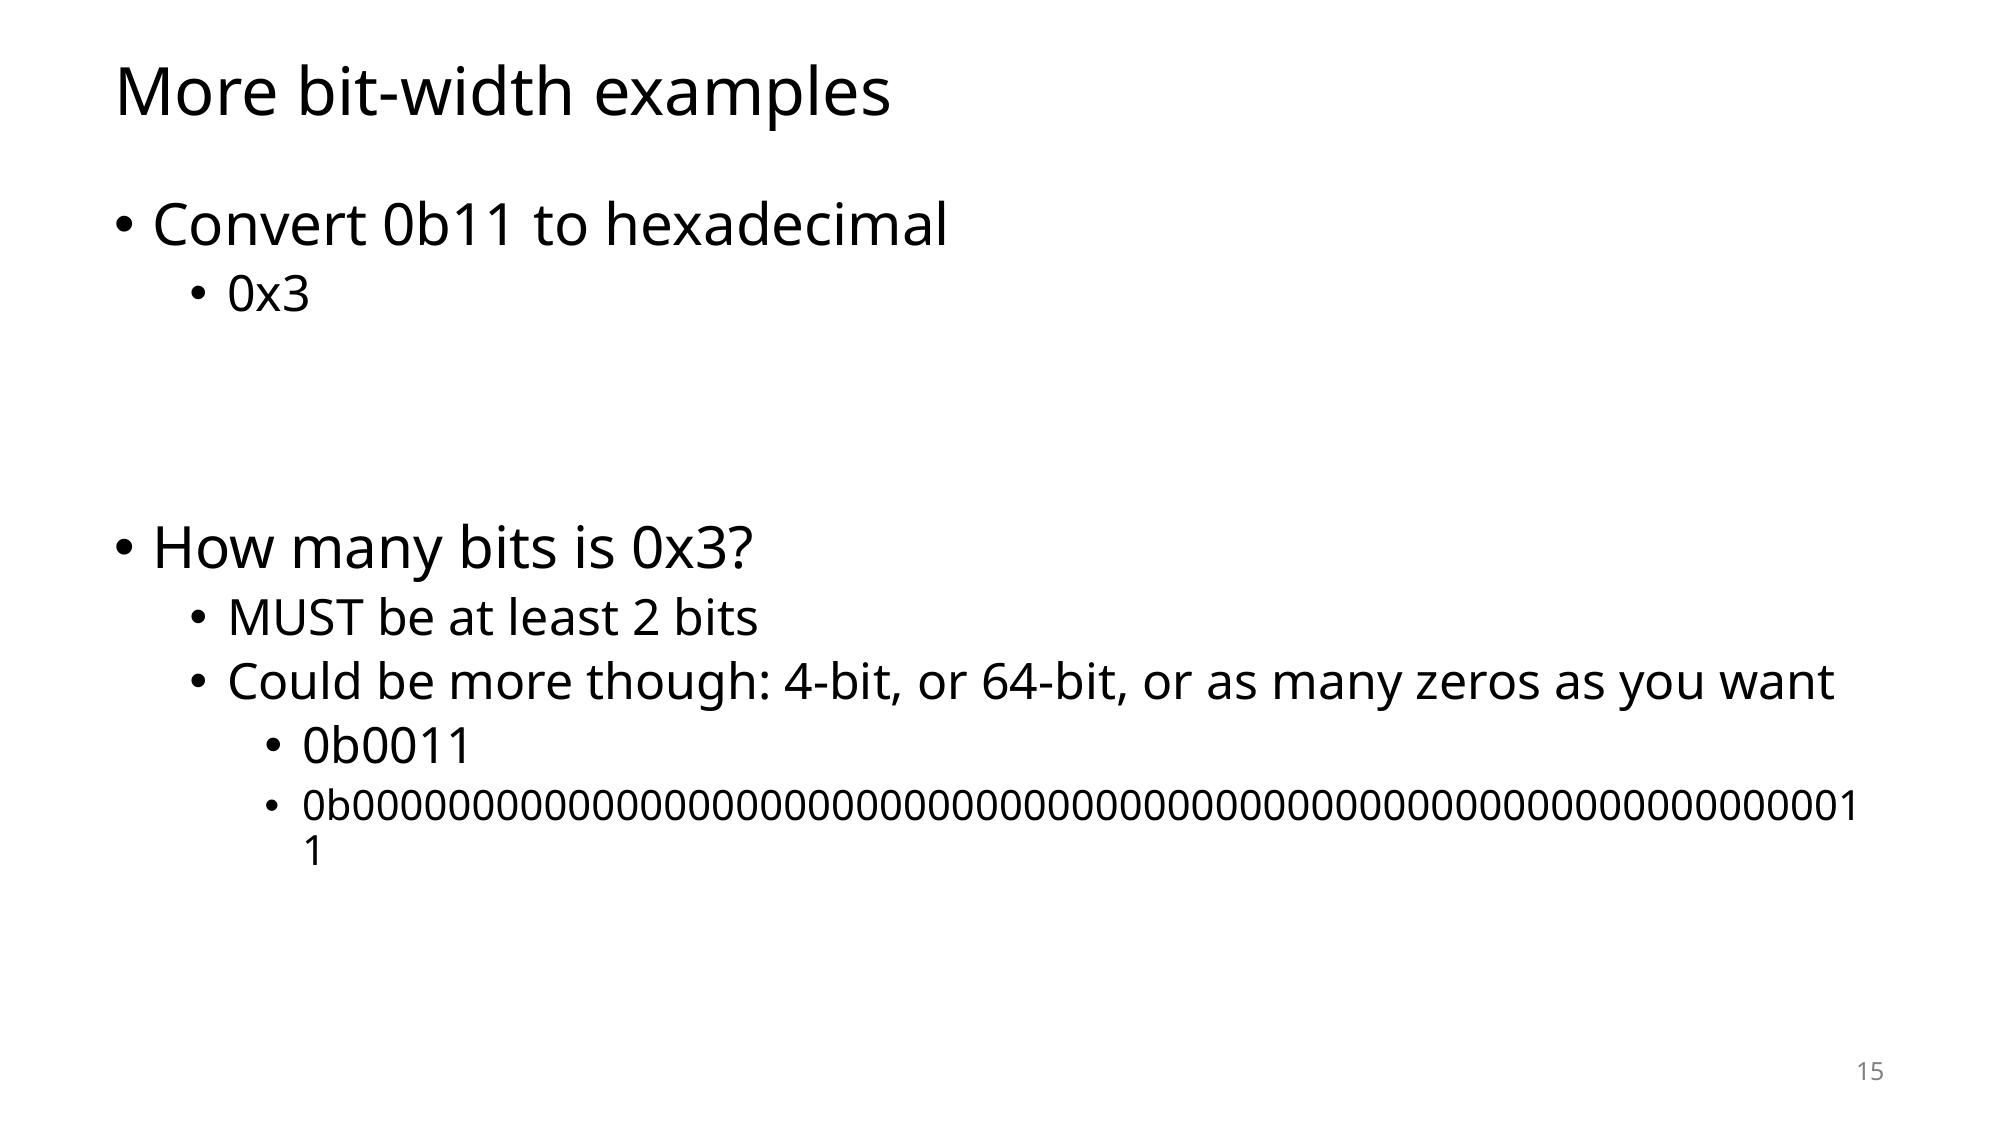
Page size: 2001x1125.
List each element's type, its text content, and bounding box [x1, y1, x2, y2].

title More bit-width examples [99, 37, 1900, 150]
list Convert 0b11 to hexadecimal 0x3 How many bits is 0x3? MUST be at least 2 bits Could be more though: 4-bit, or 64-bit, or as many zeros as you want 0b0011 0b0000000000000000000000000000000000000000000000000000000000000011 [99, 187, 1900, 1013]
slide_number 15 [1749, 1042, 1900, 1103]
